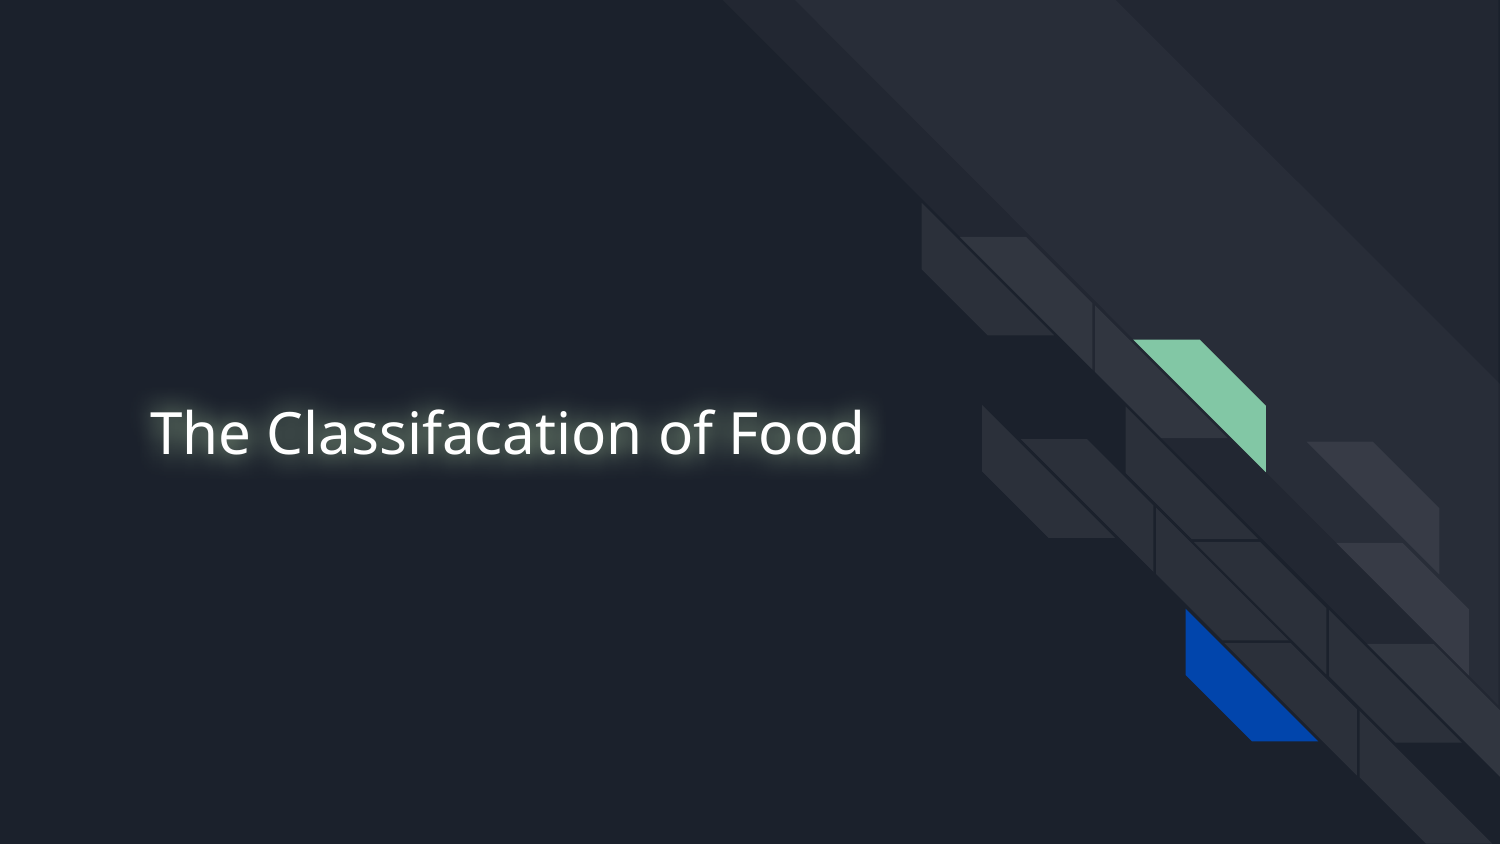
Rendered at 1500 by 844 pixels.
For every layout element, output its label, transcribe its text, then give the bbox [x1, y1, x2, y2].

title The Classifacation of Food [135, 336, 1037, 526]
